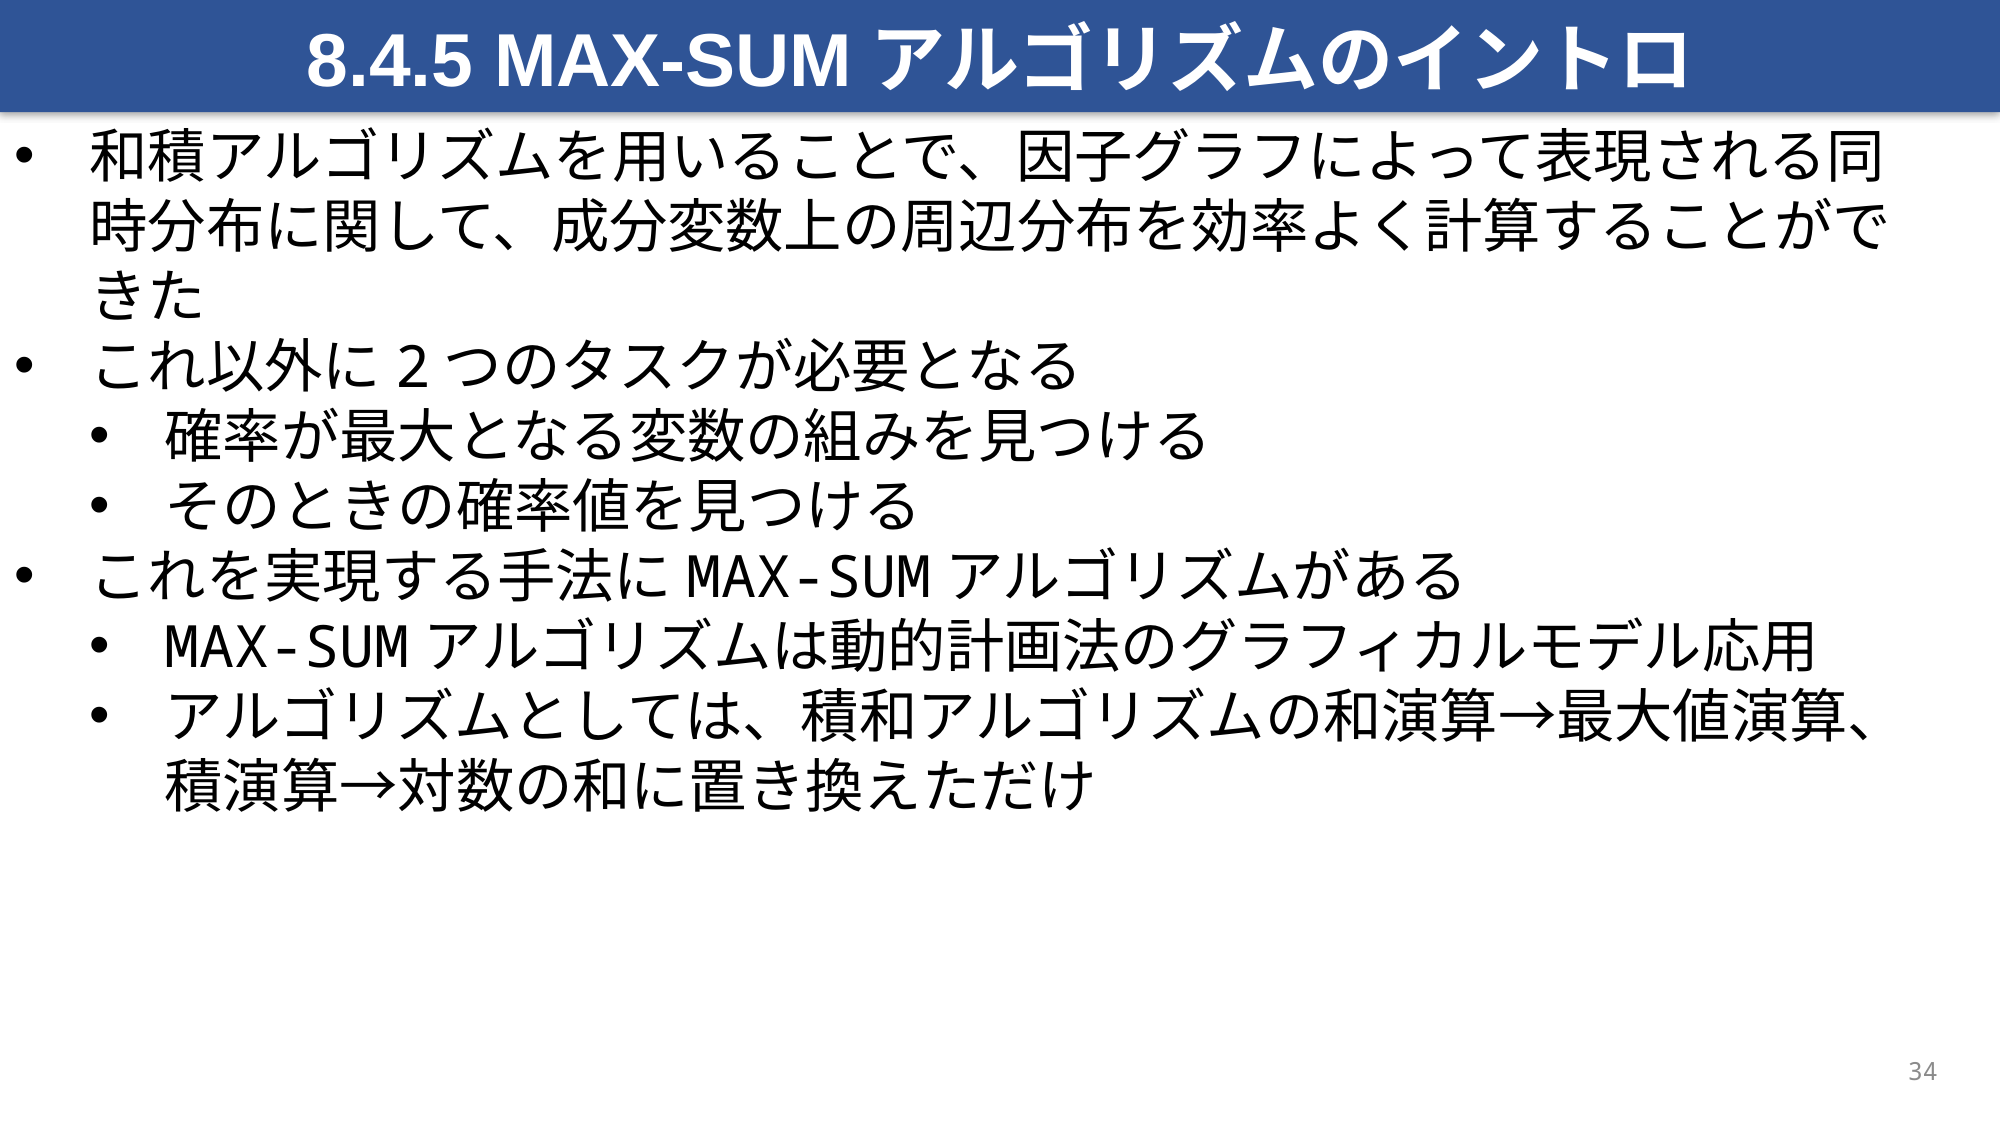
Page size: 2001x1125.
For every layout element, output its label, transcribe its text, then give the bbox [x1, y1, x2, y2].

slide_number 34 [1502, 1042, 1953, 1103]
text_box 8.4.5 MAX-SUMアルゴリズムのイントロ [0, 0, 2000, 113]
text_box 和積アルゴリズムを用いることで、因子グラフによって表現される同時分布に関して、成分変数上の周辺分布を効率よく計算することができた これ以外に2つのタスクが必要となる 確率が最大となる変数の組みを見つける そのときの確率値を見つける これを実現する手法にMAX-SUMアルゴリズムがある MAX-SUMアルゴリズムは動的計画法のグラフィカルモデル応用 アルゴリズムとしては、積和アルゴリズムの和演算→最大値演算、積演算→対数の和に置き換えただけ [0, 123, 1953, 827]
